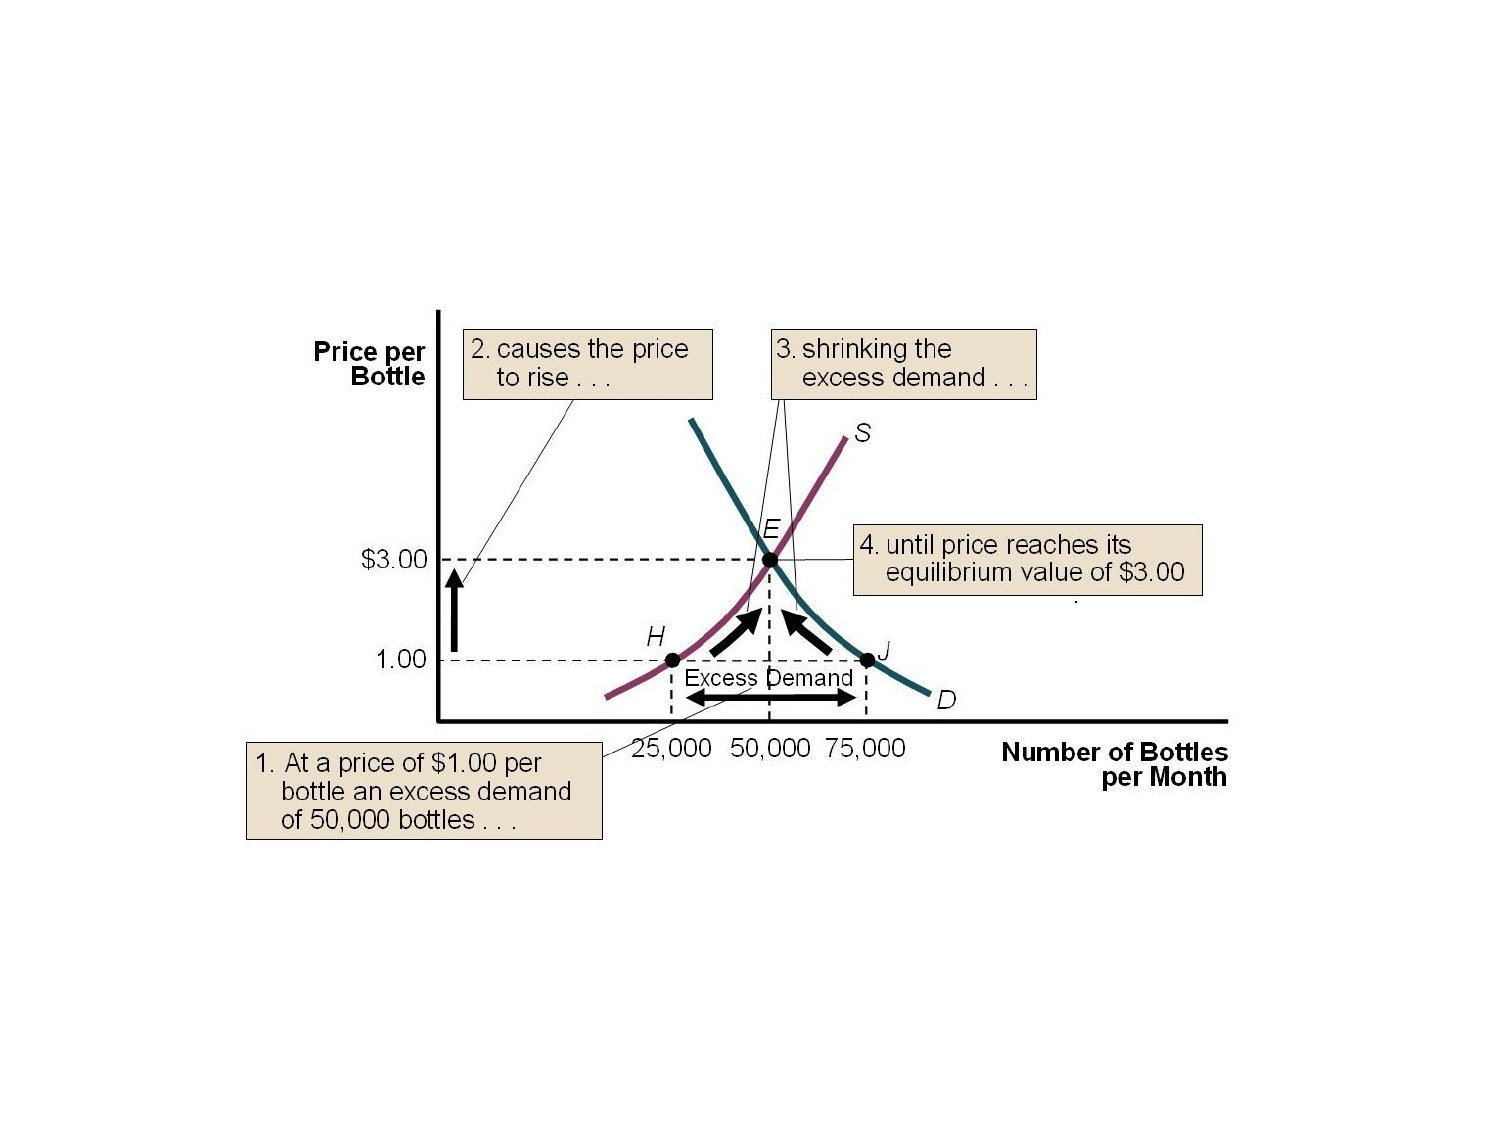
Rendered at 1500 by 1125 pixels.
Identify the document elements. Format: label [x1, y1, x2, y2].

list [243, 290, 1257, 846]
